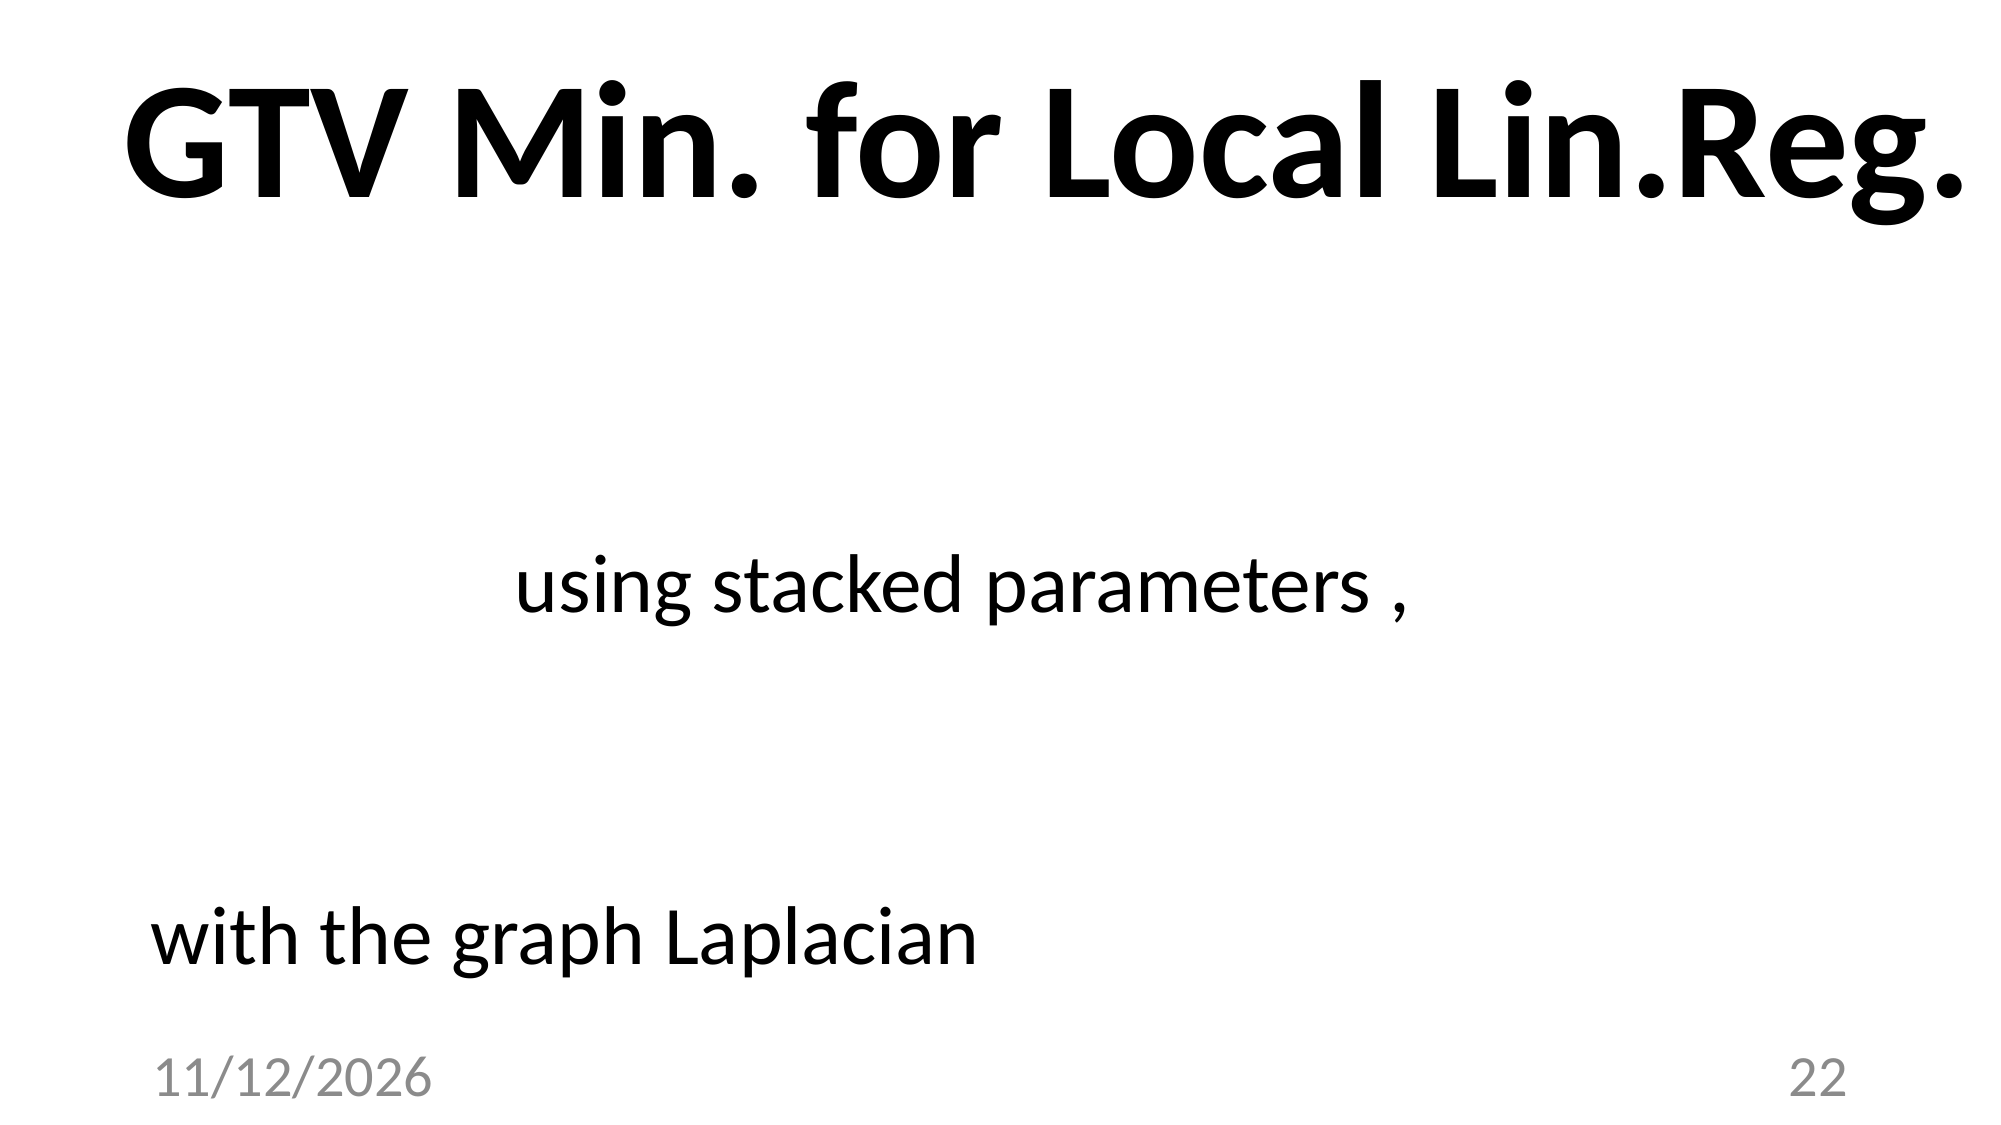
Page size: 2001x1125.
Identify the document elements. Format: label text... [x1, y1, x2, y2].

title GTV Min. for Local Lin.Reg. [108, 48, 2000, 239]
slide_number 22 [1412, 1042, 1863, 1103]
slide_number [137, 1042, 588, 1103]
